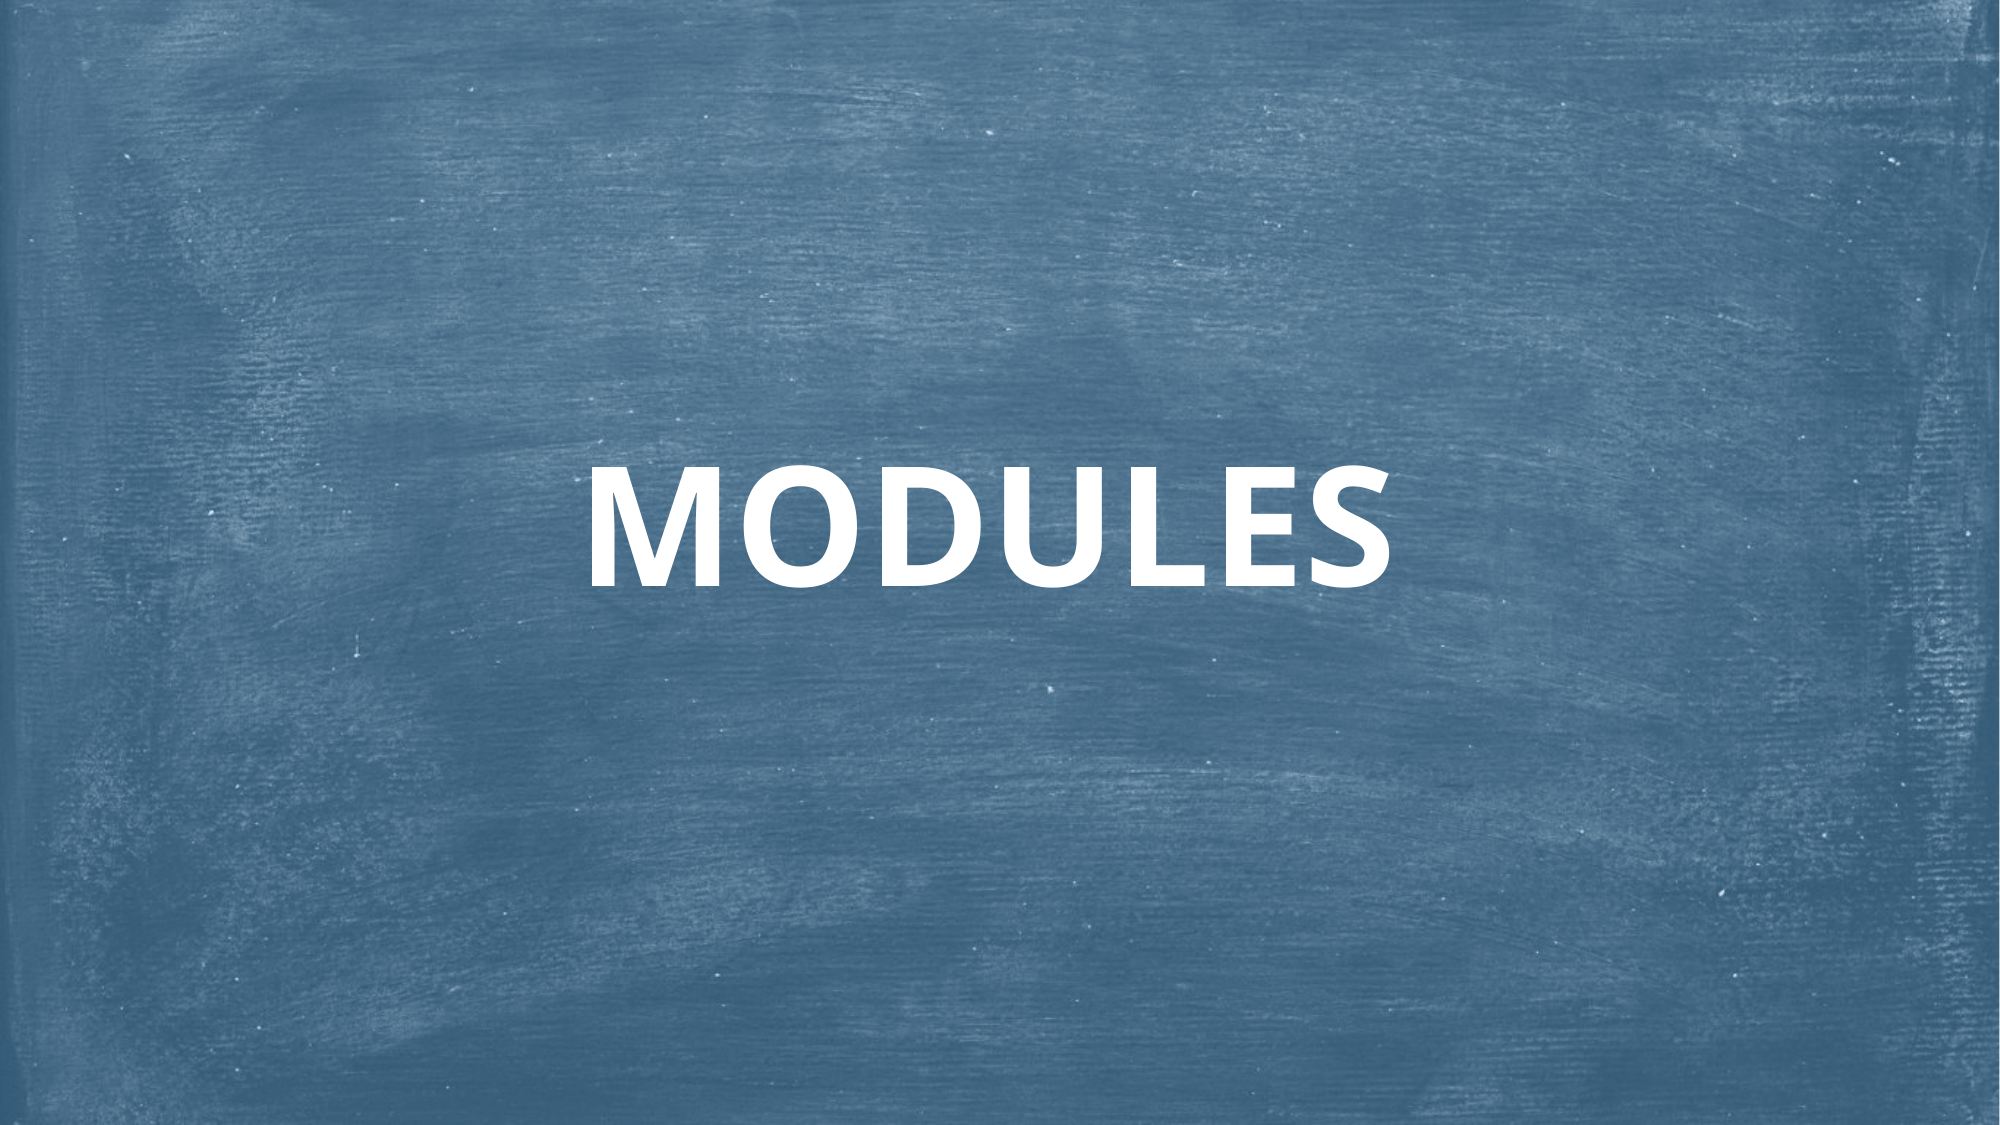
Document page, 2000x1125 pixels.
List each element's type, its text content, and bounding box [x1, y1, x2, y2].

text_box MODULES [487, 412, 1488, 628]
